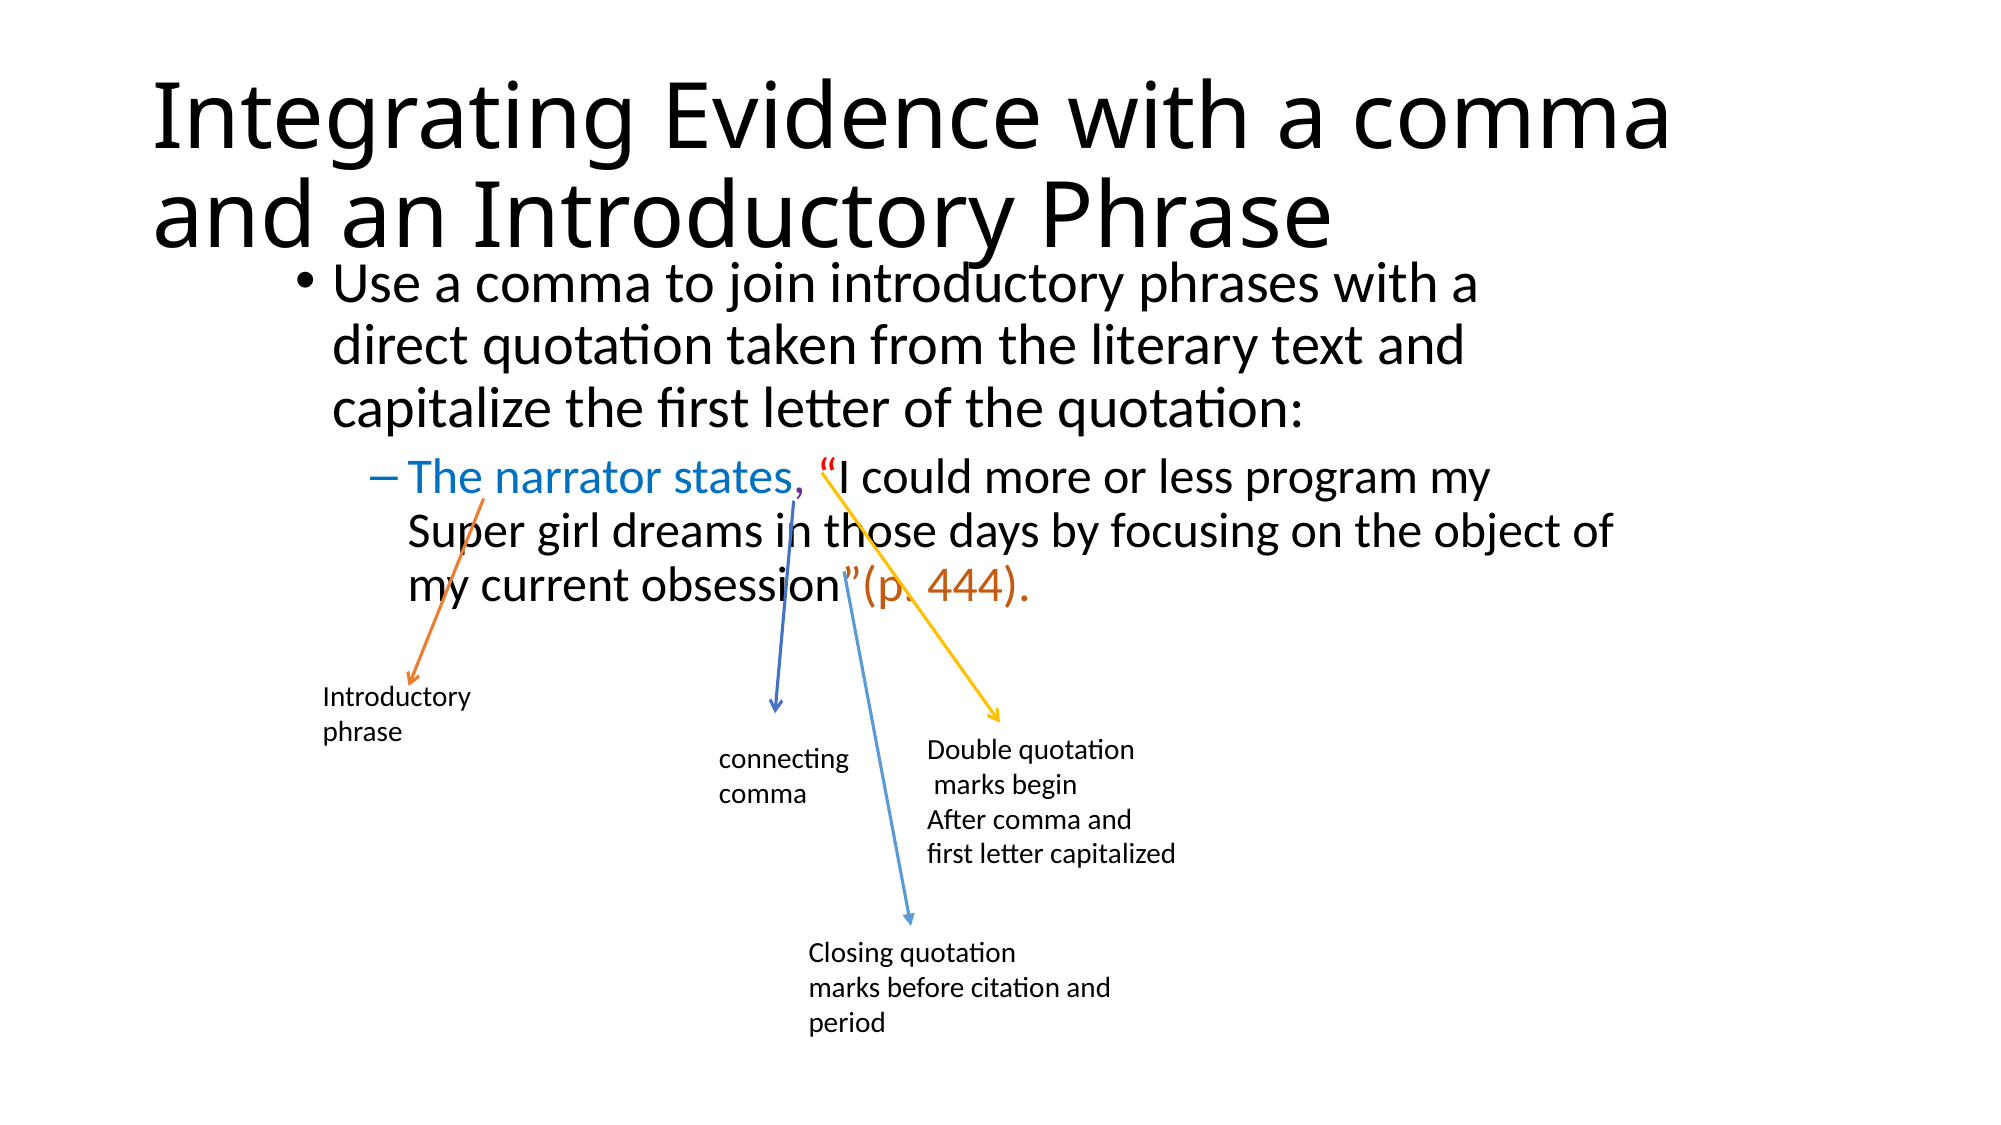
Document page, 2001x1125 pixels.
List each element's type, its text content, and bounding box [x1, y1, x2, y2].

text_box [408, 498, 484, 687]
list Use a comma to join introductory phrases with a direct quotation taken from the literary text and capitalize the first letter of the quotation: The narrator states, “I could more or less program my Super girl dreams in those days by focusing on the object of my current obsession”(p. 444). [280, 244, 1631, 987]
text_box Double quotation marks begin After comma and first letter capitalized [912, 722, 1409, 878]
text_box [774, 500, 794, 714]
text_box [843, 571, 911, 927]
text_box connecting comma [704, 732, 843, 817]
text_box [821, 472, 1000, 723]
text_box Introductory phrase [308, 670, 679, 755]
text_box Closing quotation marks before citation and period [793, 926, 1180, 1046]
title Integrating Evidence with a comma and an Introductory Phrase [137, 59, 1863, 278]
